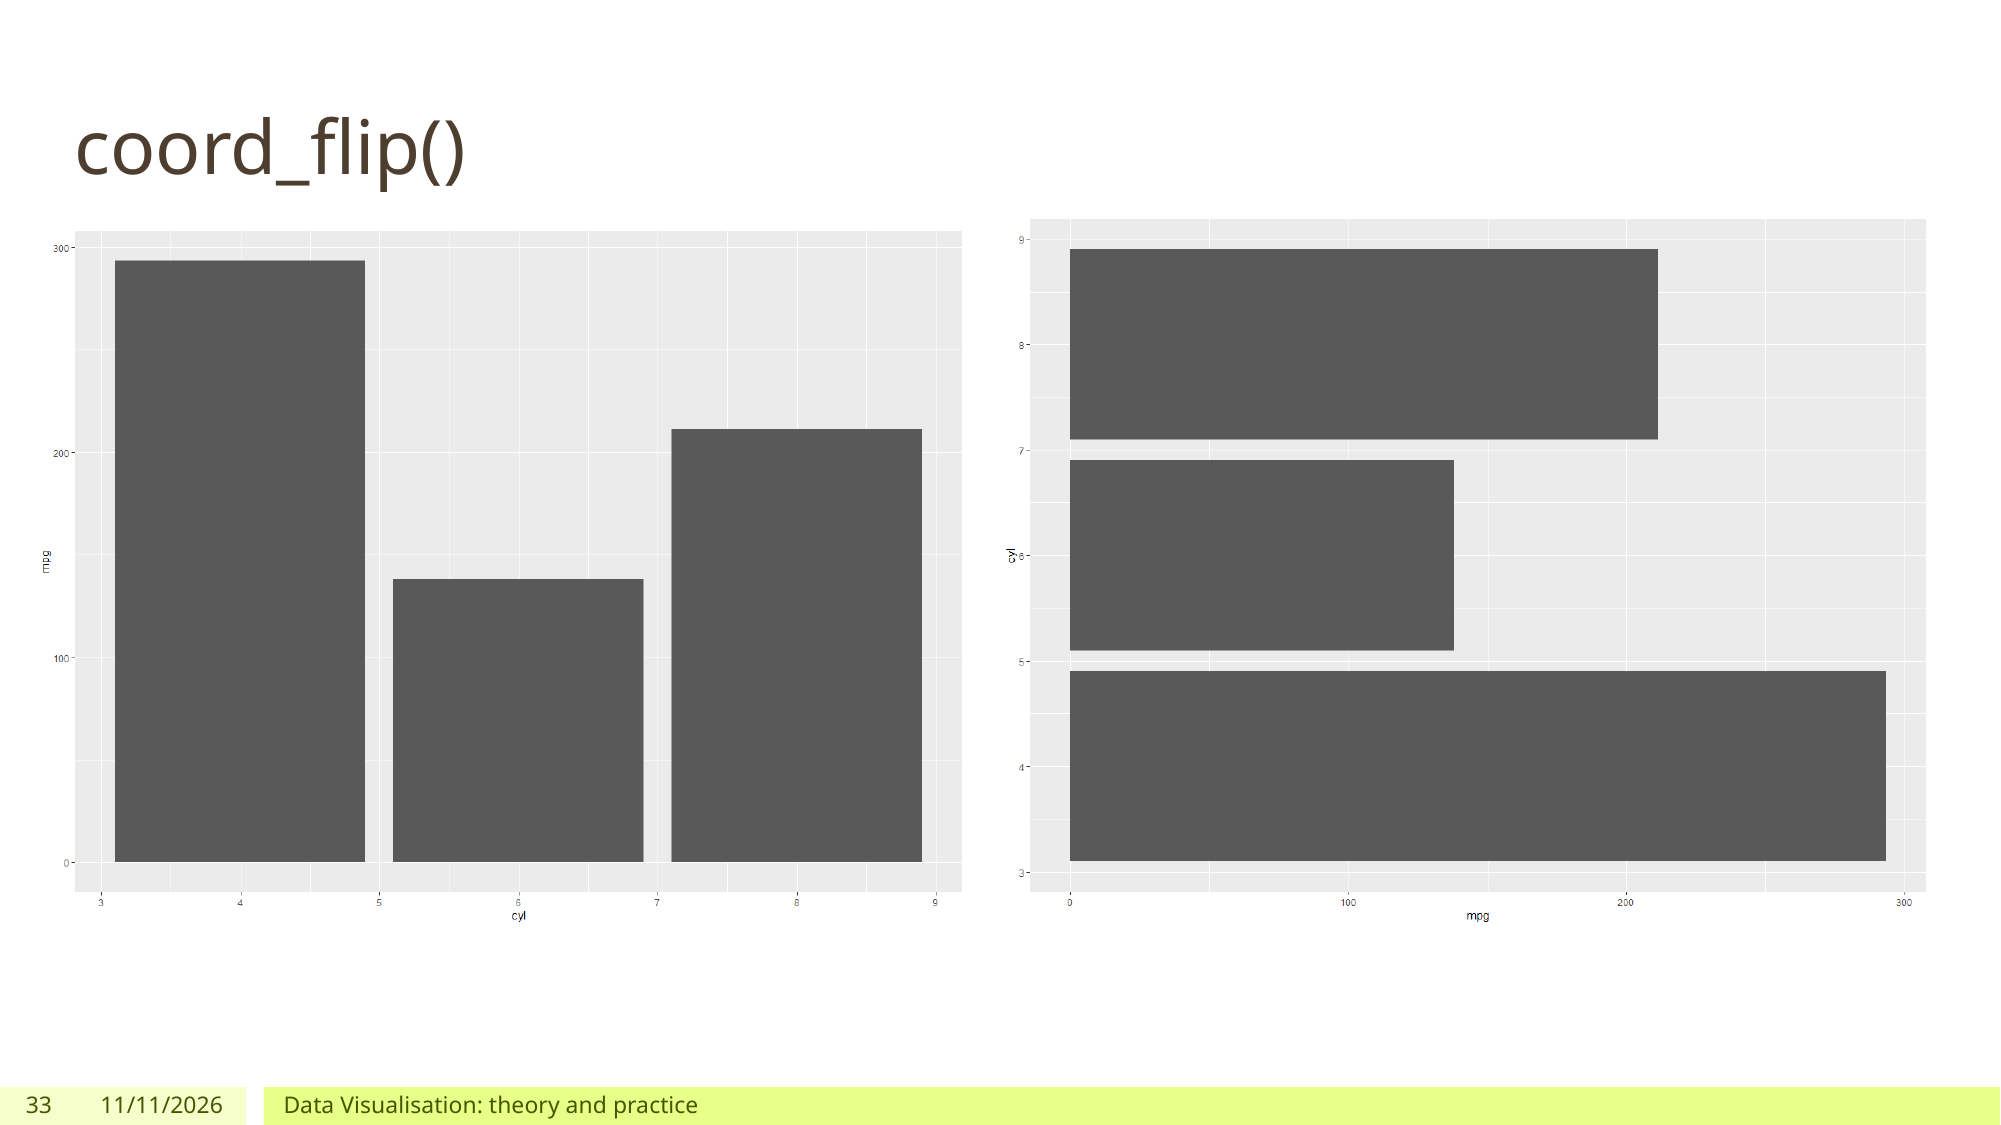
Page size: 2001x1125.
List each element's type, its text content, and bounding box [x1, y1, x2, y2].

footer Data Visualisation: theory and practice [268, 1087, 1769, 1125]
slide_number 33 [0, 1087, 68, 1125]
picture [33, 225, 968, 927]
picture [999, 213, 1932, 927]
text_box coord_flip() [59, 92, 481, 198]
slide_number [74, 1087, 239, 1125]
